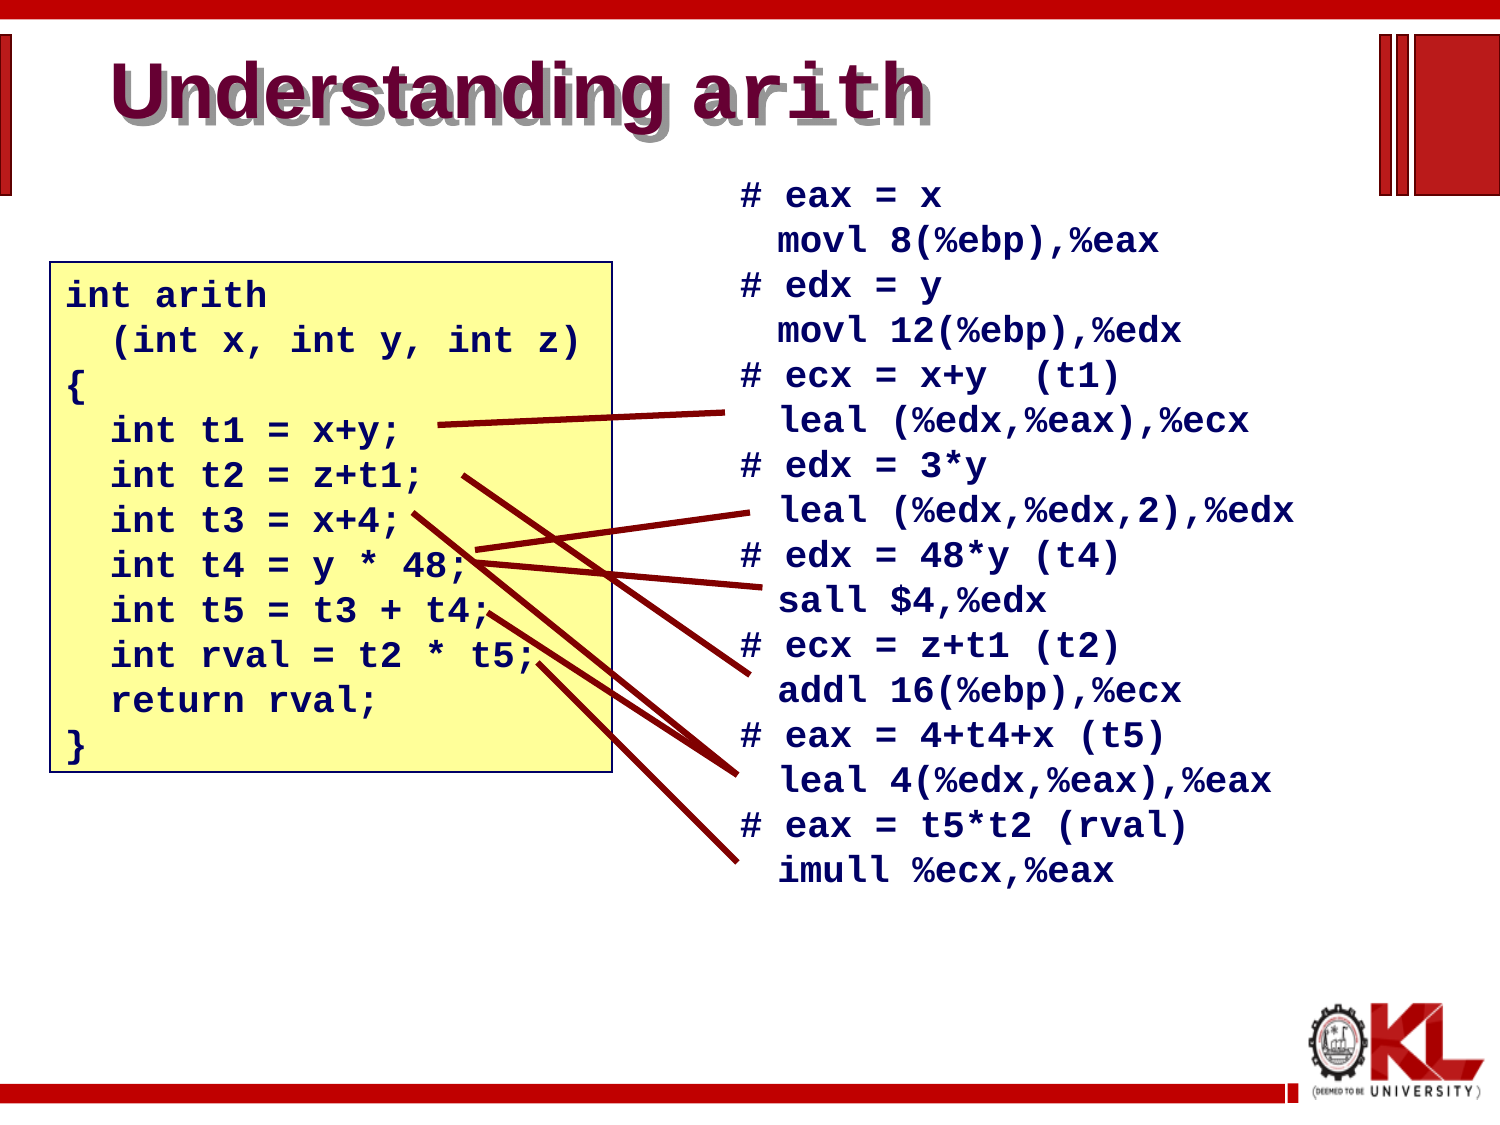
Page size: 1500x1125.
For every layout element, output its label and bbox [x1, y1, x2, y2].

text_box [0, 0, 1500, 1104]
